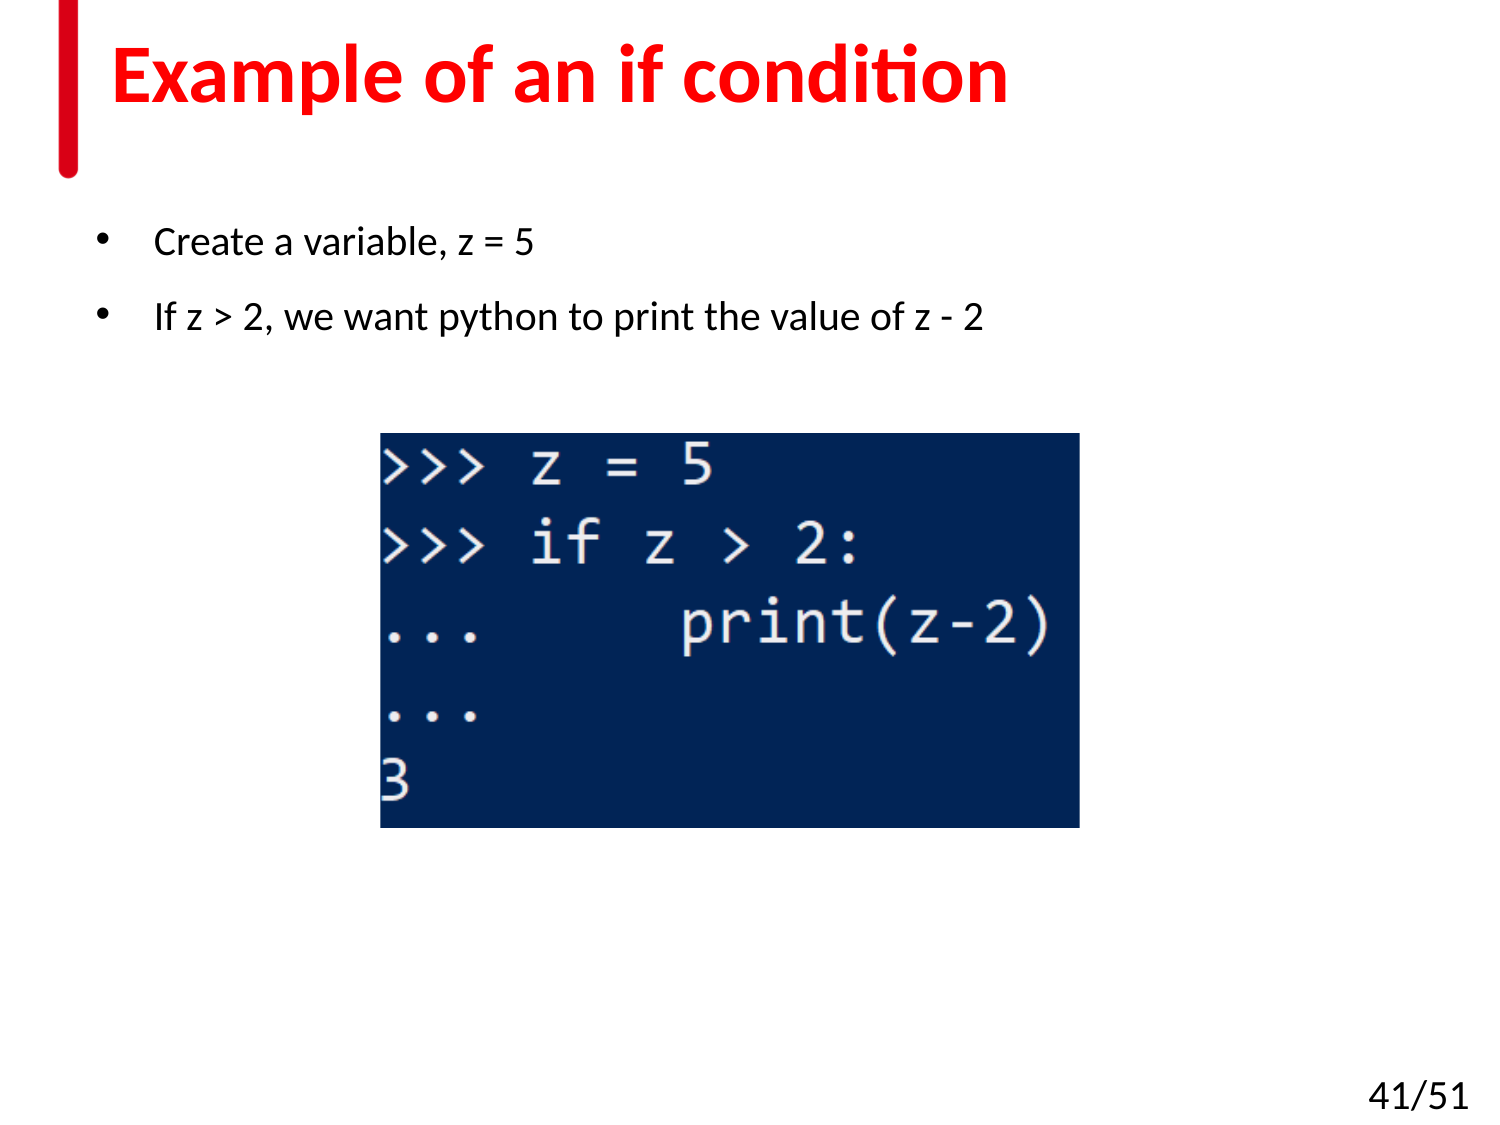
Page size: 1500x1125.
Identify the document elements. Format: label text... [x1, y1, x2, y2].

text_box Create a variable, z = 5 If z > 2, we want python to print the value of z - 2 [80, 206, 1470, 701]
picture [380, 433, 1080, 828]
picture [57, 0, 81, 200]
title Example of an if condition [96, 0, 1500, 138]
